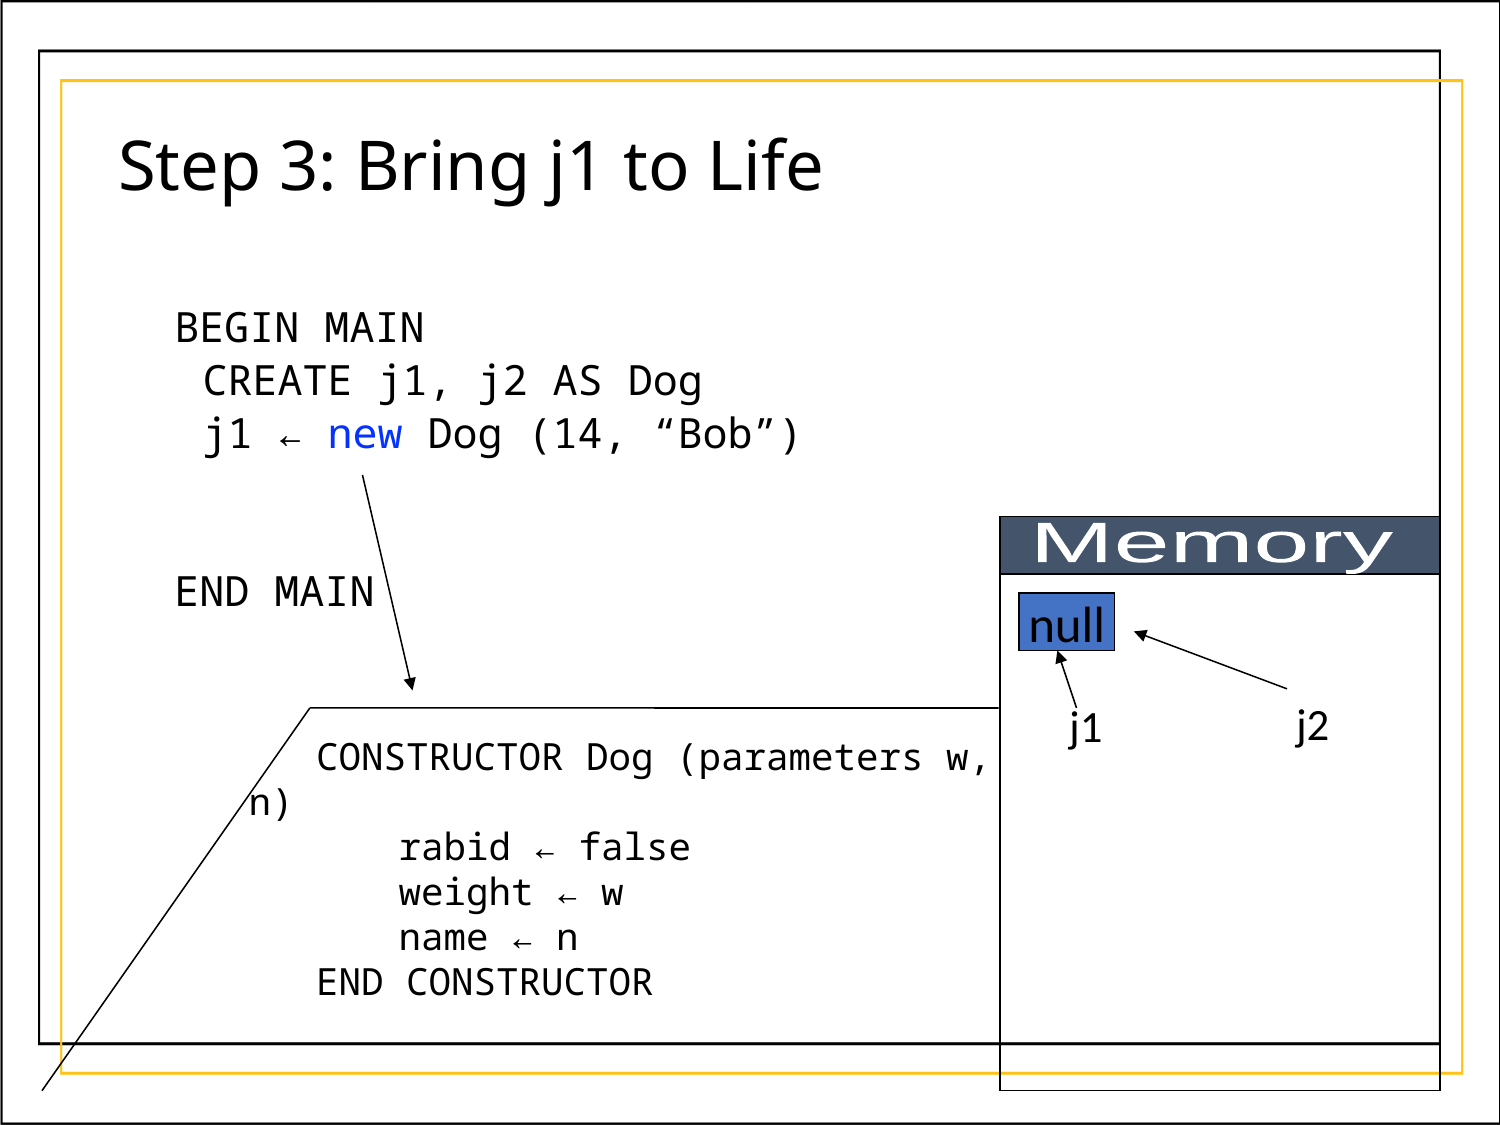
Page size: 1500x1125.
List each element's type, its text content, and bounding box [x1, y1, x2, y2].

text_box [1133, 629, 1288, 689]
text_box j2 [1281, 688, 1345, 758]
picture [0, 0, 1500, 1125]
list BEGIN MAIN CREATE j1, j2 AS Dog j1 ← new Dog (14, “Bob”) END MAIN [103, 299, 1397, 1014]
text_box [999, 516, 1441, 574]
text_box null [1019, 593, 1115, 651]
text_box CONSTRUCTOR Dog (parameters w, n) rabid ← false weight ← w name ← n END CONSTRUCTOR [233, 1014, 1009, 1117]
text_box j1 [1054, 690, 1118, 759]
title Step 3: Bring j1 to Life [103, 59, 1397, 278]
text_box [1055, 650, 1077, 708]
text_box [999, 574, 1441, 1091]
text_box [362, 474, 416, 691]
